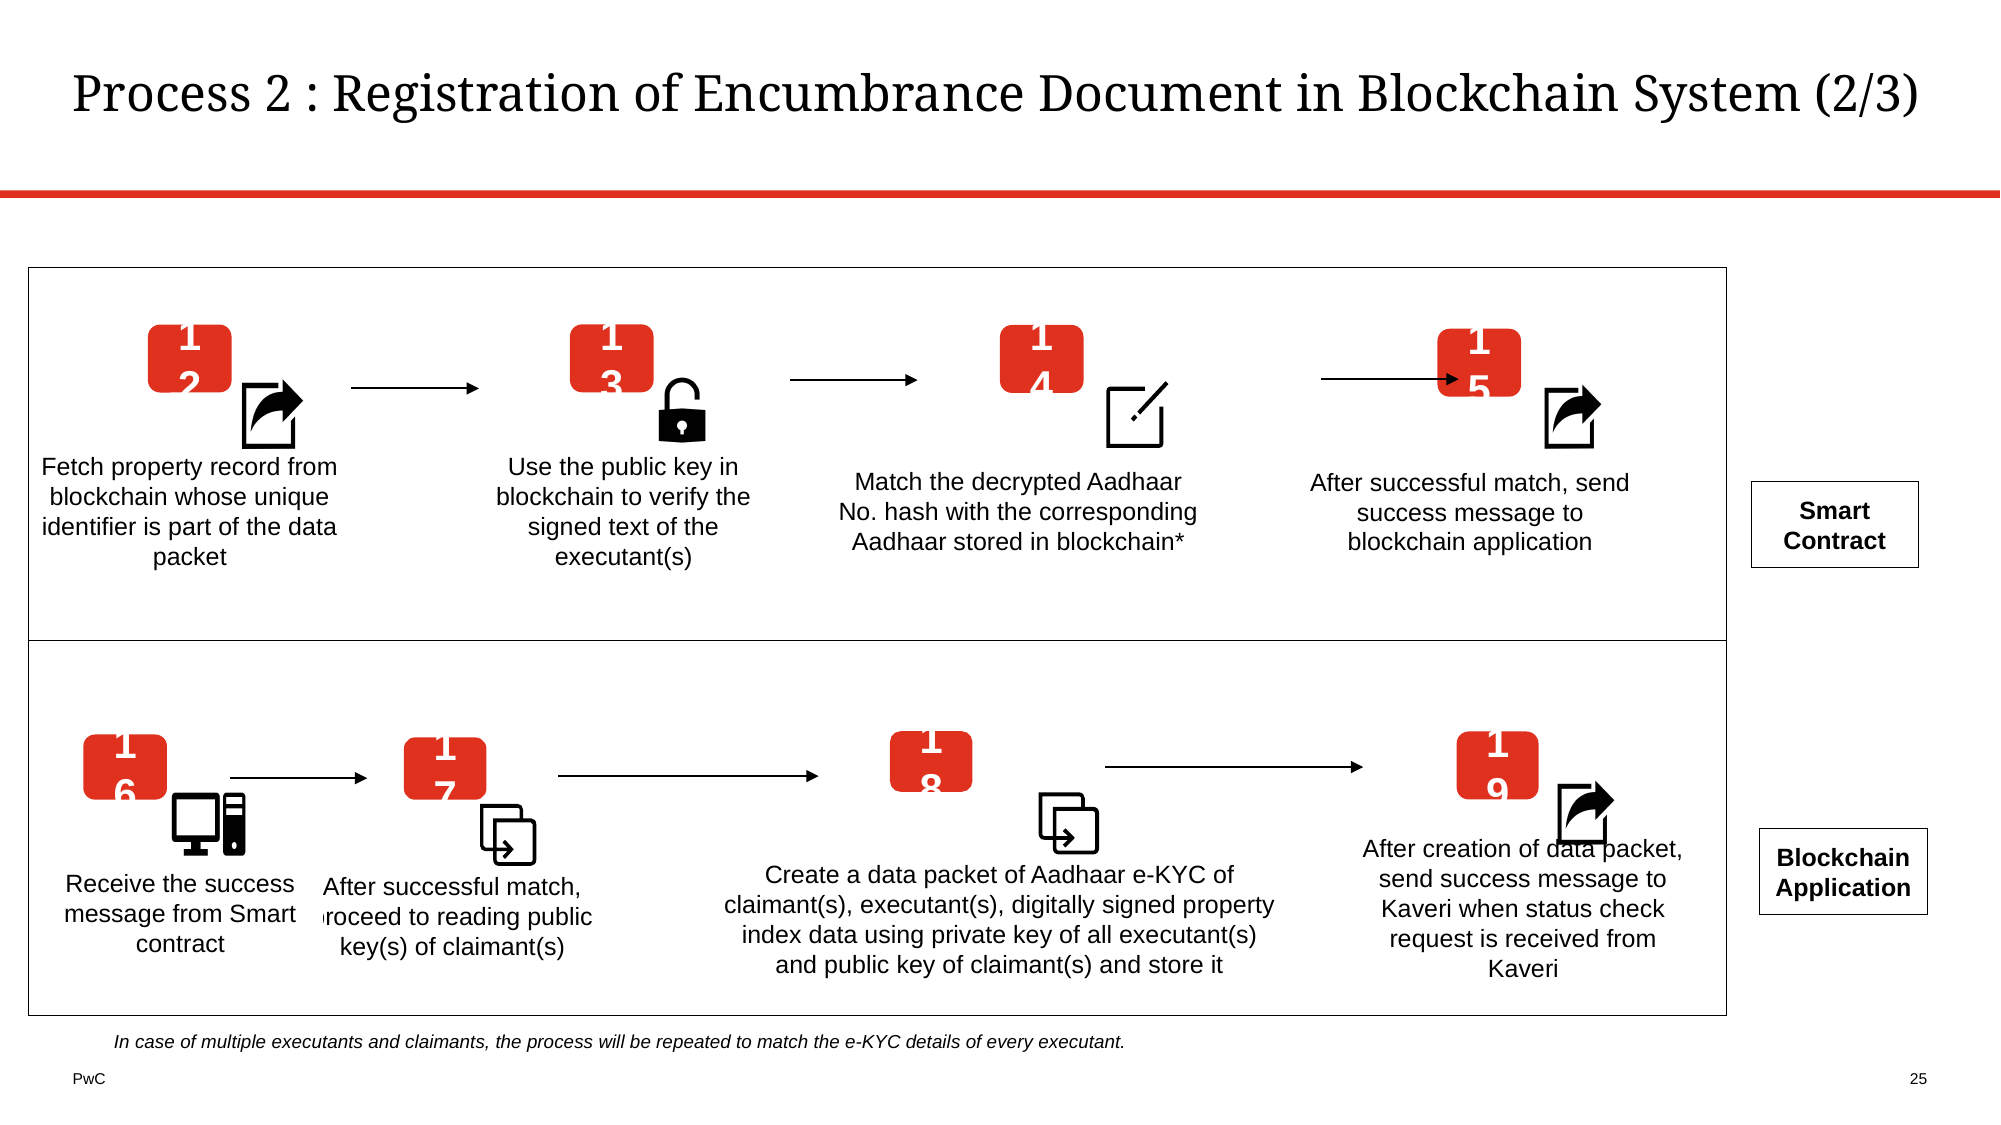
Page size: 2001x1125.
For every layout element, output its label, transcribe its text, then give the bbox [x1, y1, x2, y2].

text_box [24, 266, 1928, 1061]
title Process 2 : Registration of Encumbrance Document in Blockchain System (2/3) [72, 70, 1928, 191]
slide_number 25 [1637, 1065, 1928, 1088]
